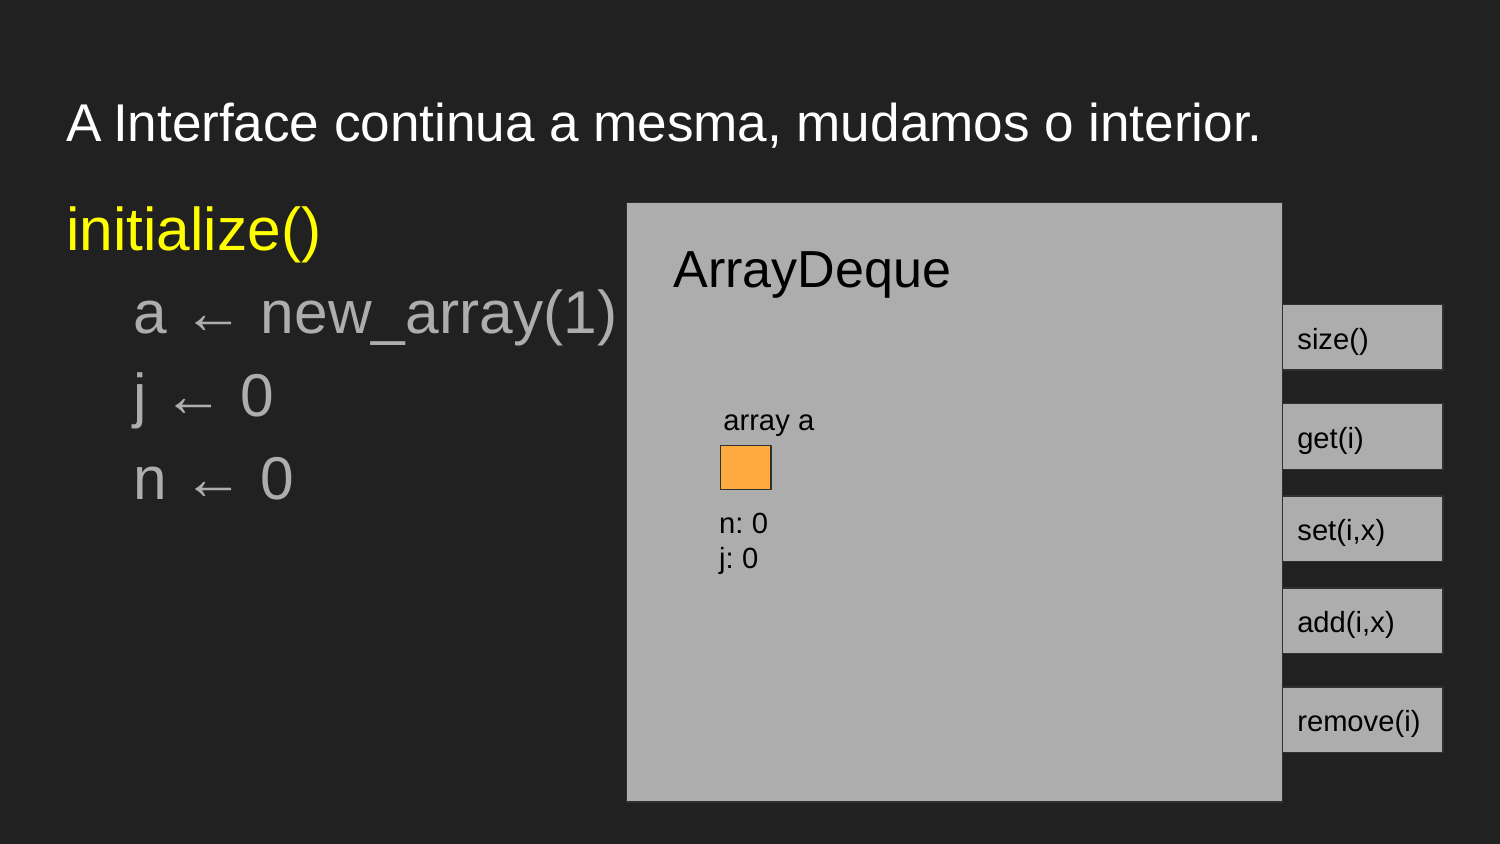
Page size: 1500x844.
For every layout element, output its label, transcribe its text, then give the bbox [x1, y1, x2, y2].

text_box ArrayDeque [658, 219, 997, 313]
text_box [720, 445, 772, 489]
text_box [626, 202, 1283, 803]
text_box size() [1282, 304, 1444, 371]
text_box remove(i) [1282, 686, 1444, 753]
text_box get(i) [1282, 403, 1444, 470]
text_box set(i,x) [1282, 495, 1444, 562]
text_box add(i,x) [1282, 587, 1444, 654]
title A Interface continua a mesma, mudamos o interior. [51, 72, 1449, 167]
list initialize() a ← new_array(1) j ← 0 n ← 0 [51, 189, 659, 621]
text_box n: 0 j: 0 [704, 489, 1094, 590]
text_box array a [708, 386, 835, 452]
